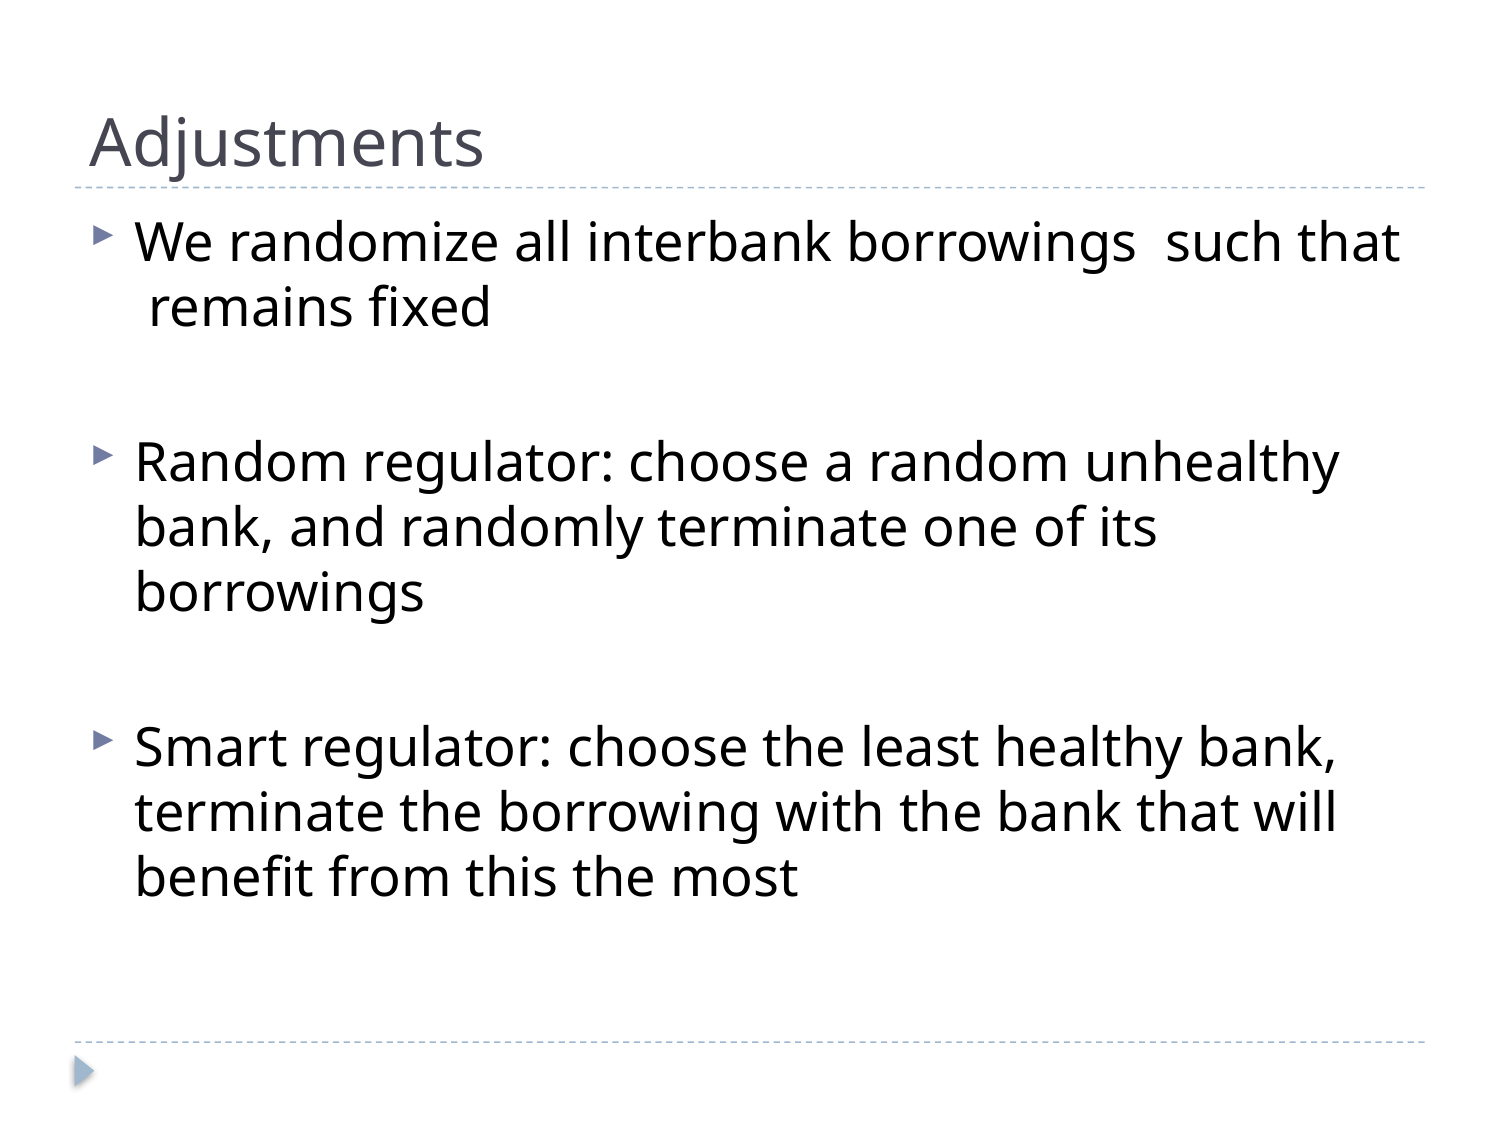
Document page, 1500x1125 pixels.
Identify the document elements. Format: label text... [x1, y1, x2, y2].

title Adjustments [75, 24, 1425, 188]
